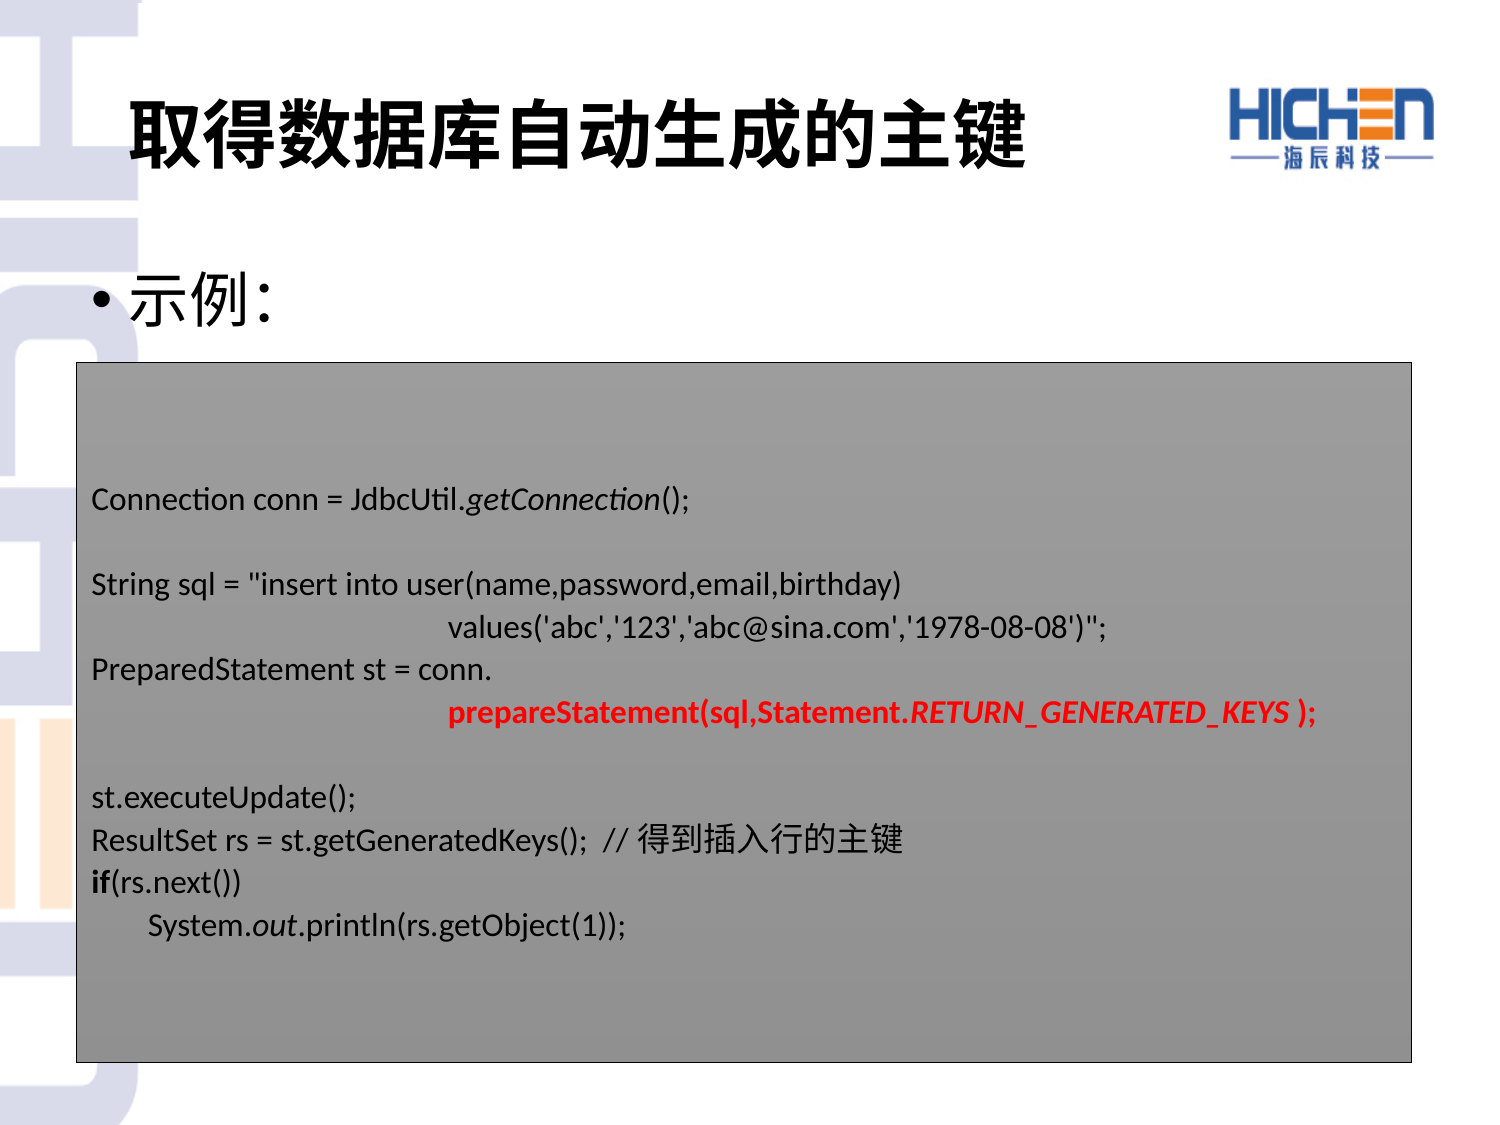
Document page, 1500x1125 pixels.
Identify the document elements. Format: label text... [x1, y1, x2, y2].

text_box Connection conn = JdbcUtil.getConnection(); String sql = "insert into user(name,password,email,birthday) values('abc','123','abc@sina.com','1978-08-08')"; PreparedStatement st = conn. prepareStatement(sql,Statement.RETURN_GENERATED_KEYS ); st.executeUpdate(); ResultSet rs = st.getGeneratedKeys(); //得到插入行的主键 if(rs.next()) System.out.println(rs.getObject(1)); [76, 362, 1412, 1063]
list 示例： [76, 262, 1341, 362]
picture [0, 0, 1500, 1125]
title 取得数据库自动生成的主键 [112, 90, 1375, 327]
